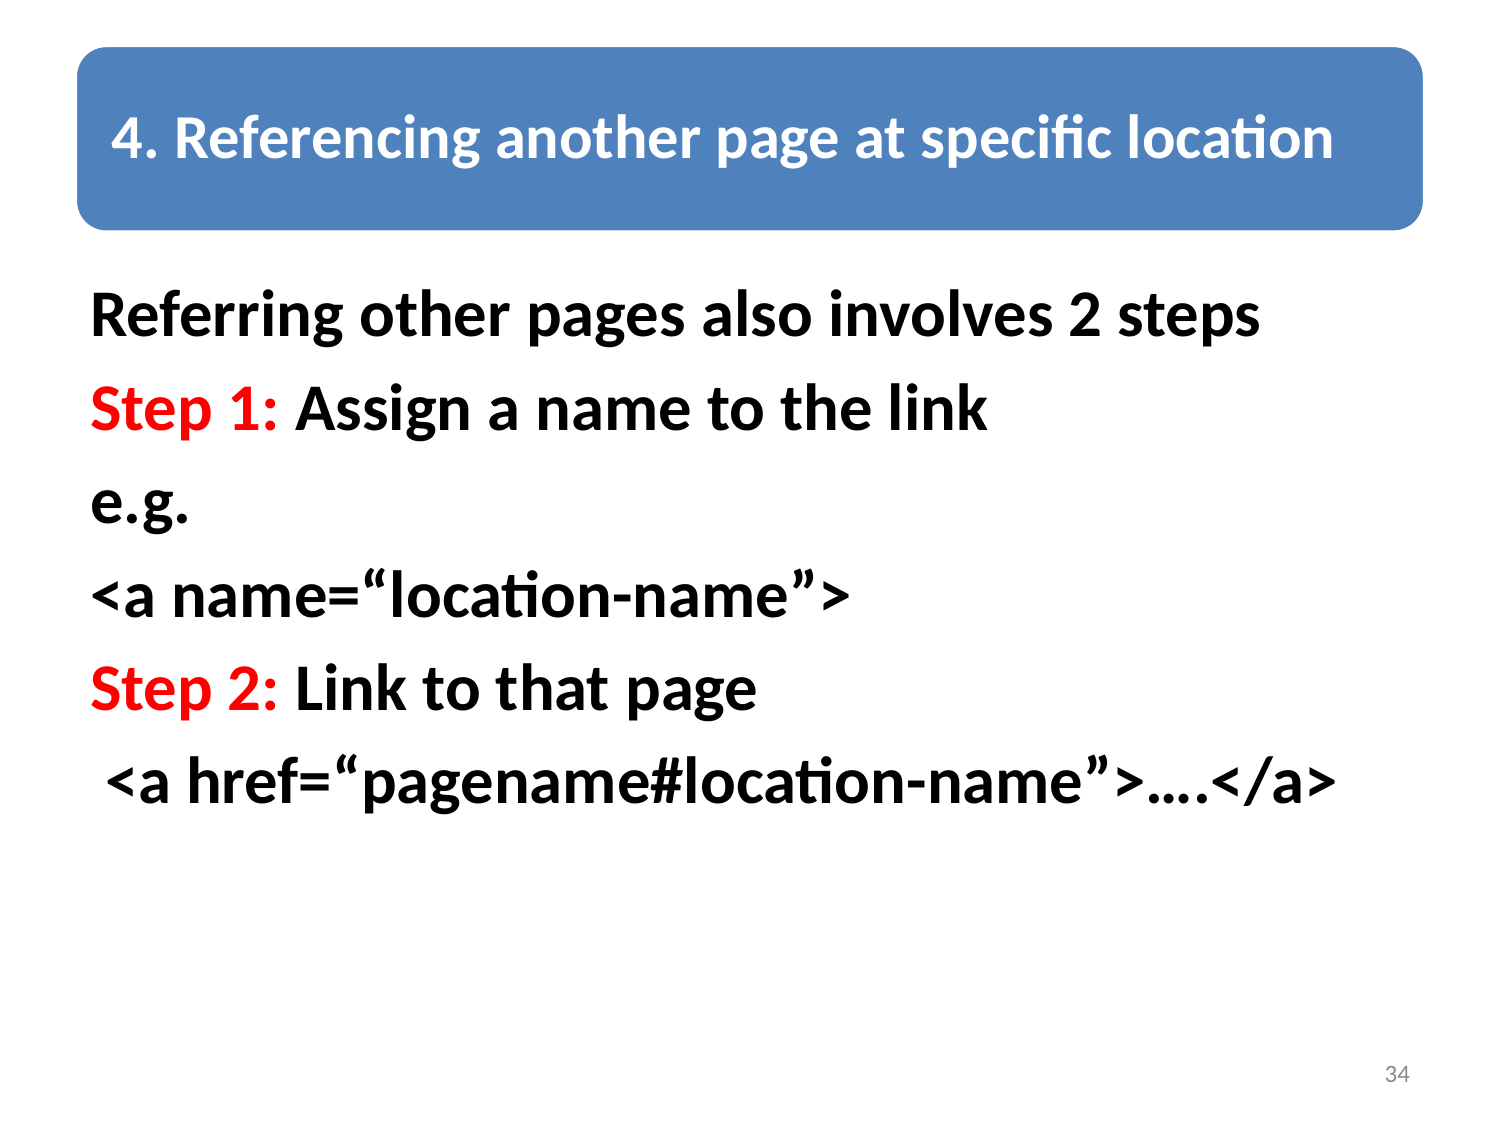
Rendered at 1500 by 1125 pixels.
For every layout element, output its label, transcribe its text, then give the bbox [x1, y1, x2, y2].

slide_number 34 [1074, 1042, 1425, 1103]
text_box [74, 44, 1426, 233]
list Referring other pages also involves 2 steps Step 1: Assign a name to the link e.g. <a name=“location-name”> Step 2: Link to that page <a href=“pagename#location-name”>….</a> [75, 262, 1425, 1005]
